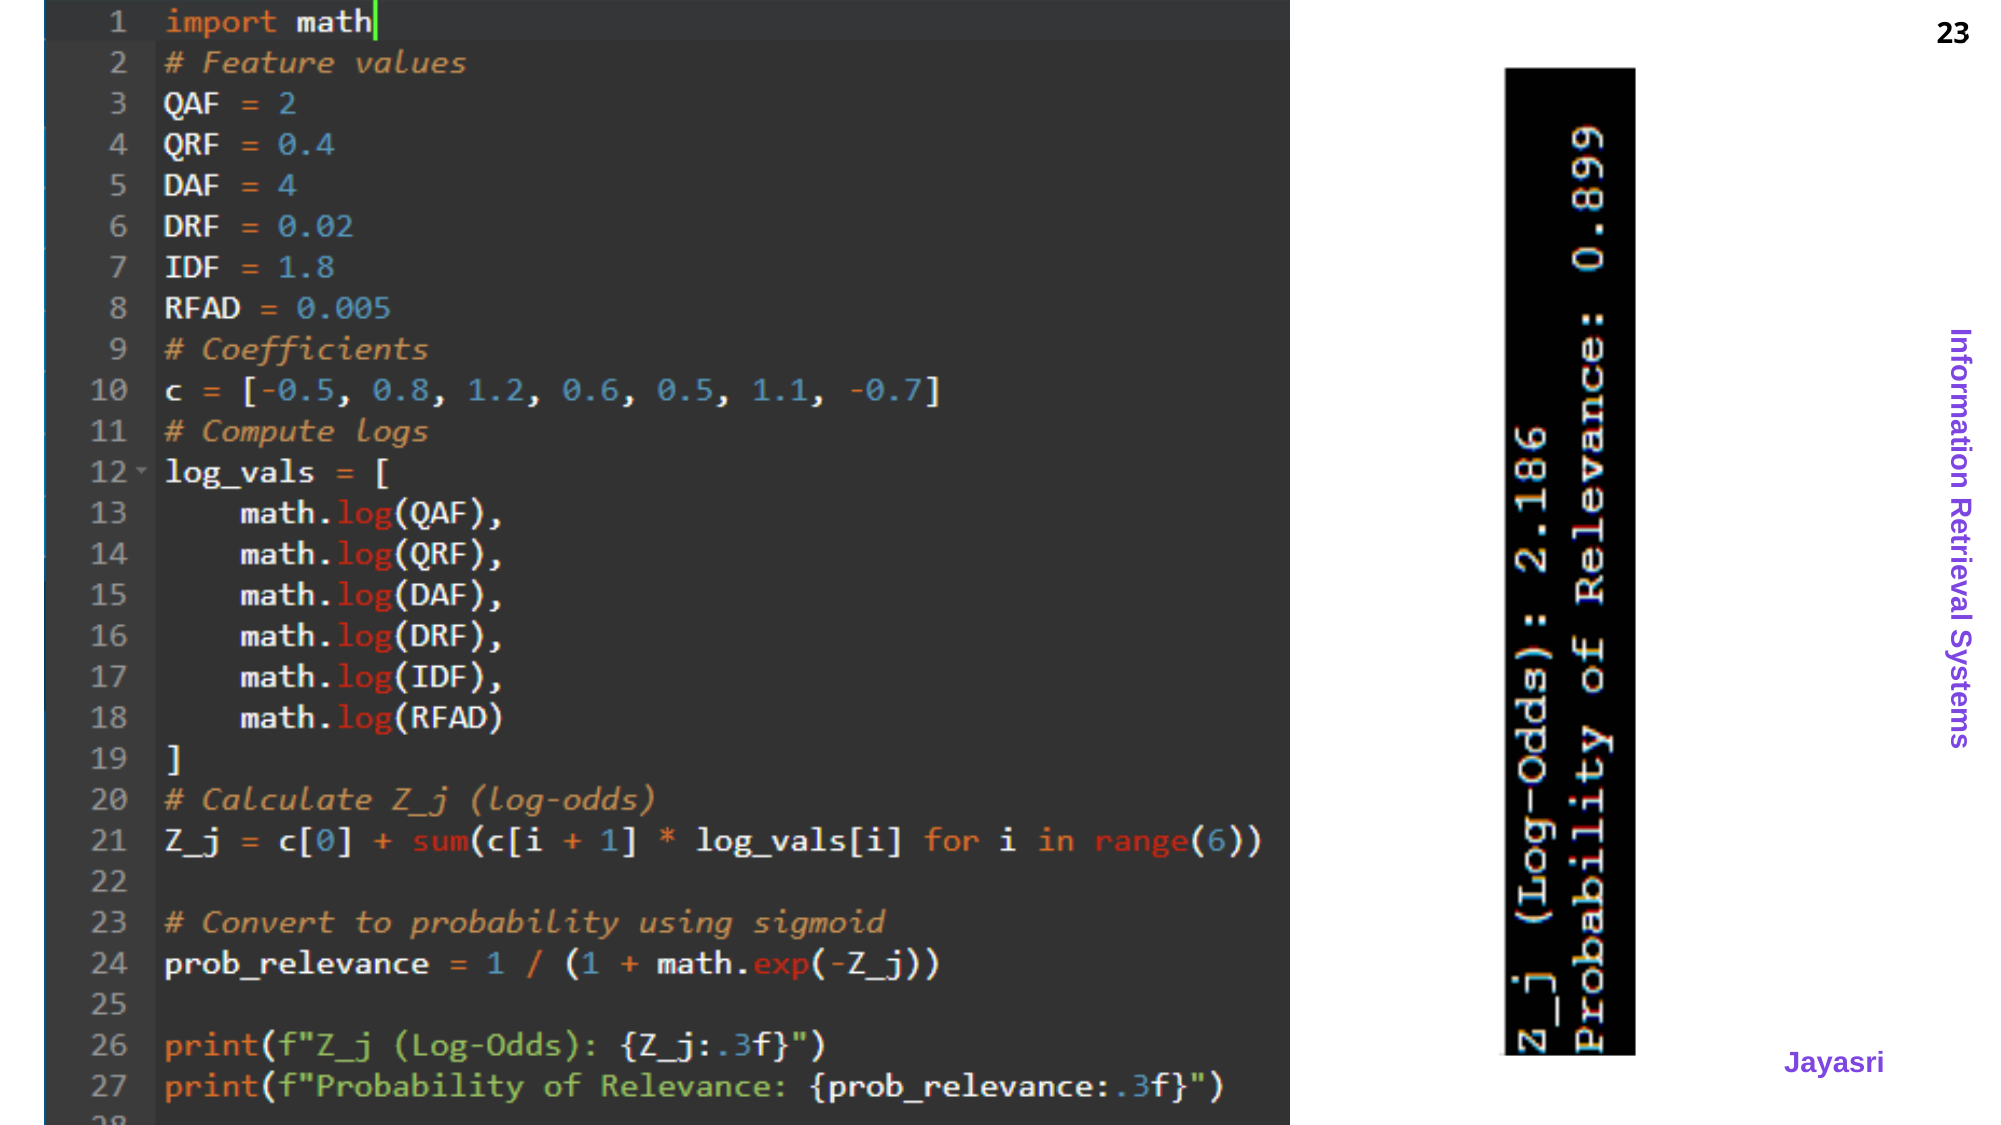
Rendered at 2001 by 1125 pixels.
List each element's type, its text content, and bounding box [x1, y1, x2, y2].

picture [44, 0, 2000, 1125]
slide_number 23 [1879, 18, 2000, 49]
